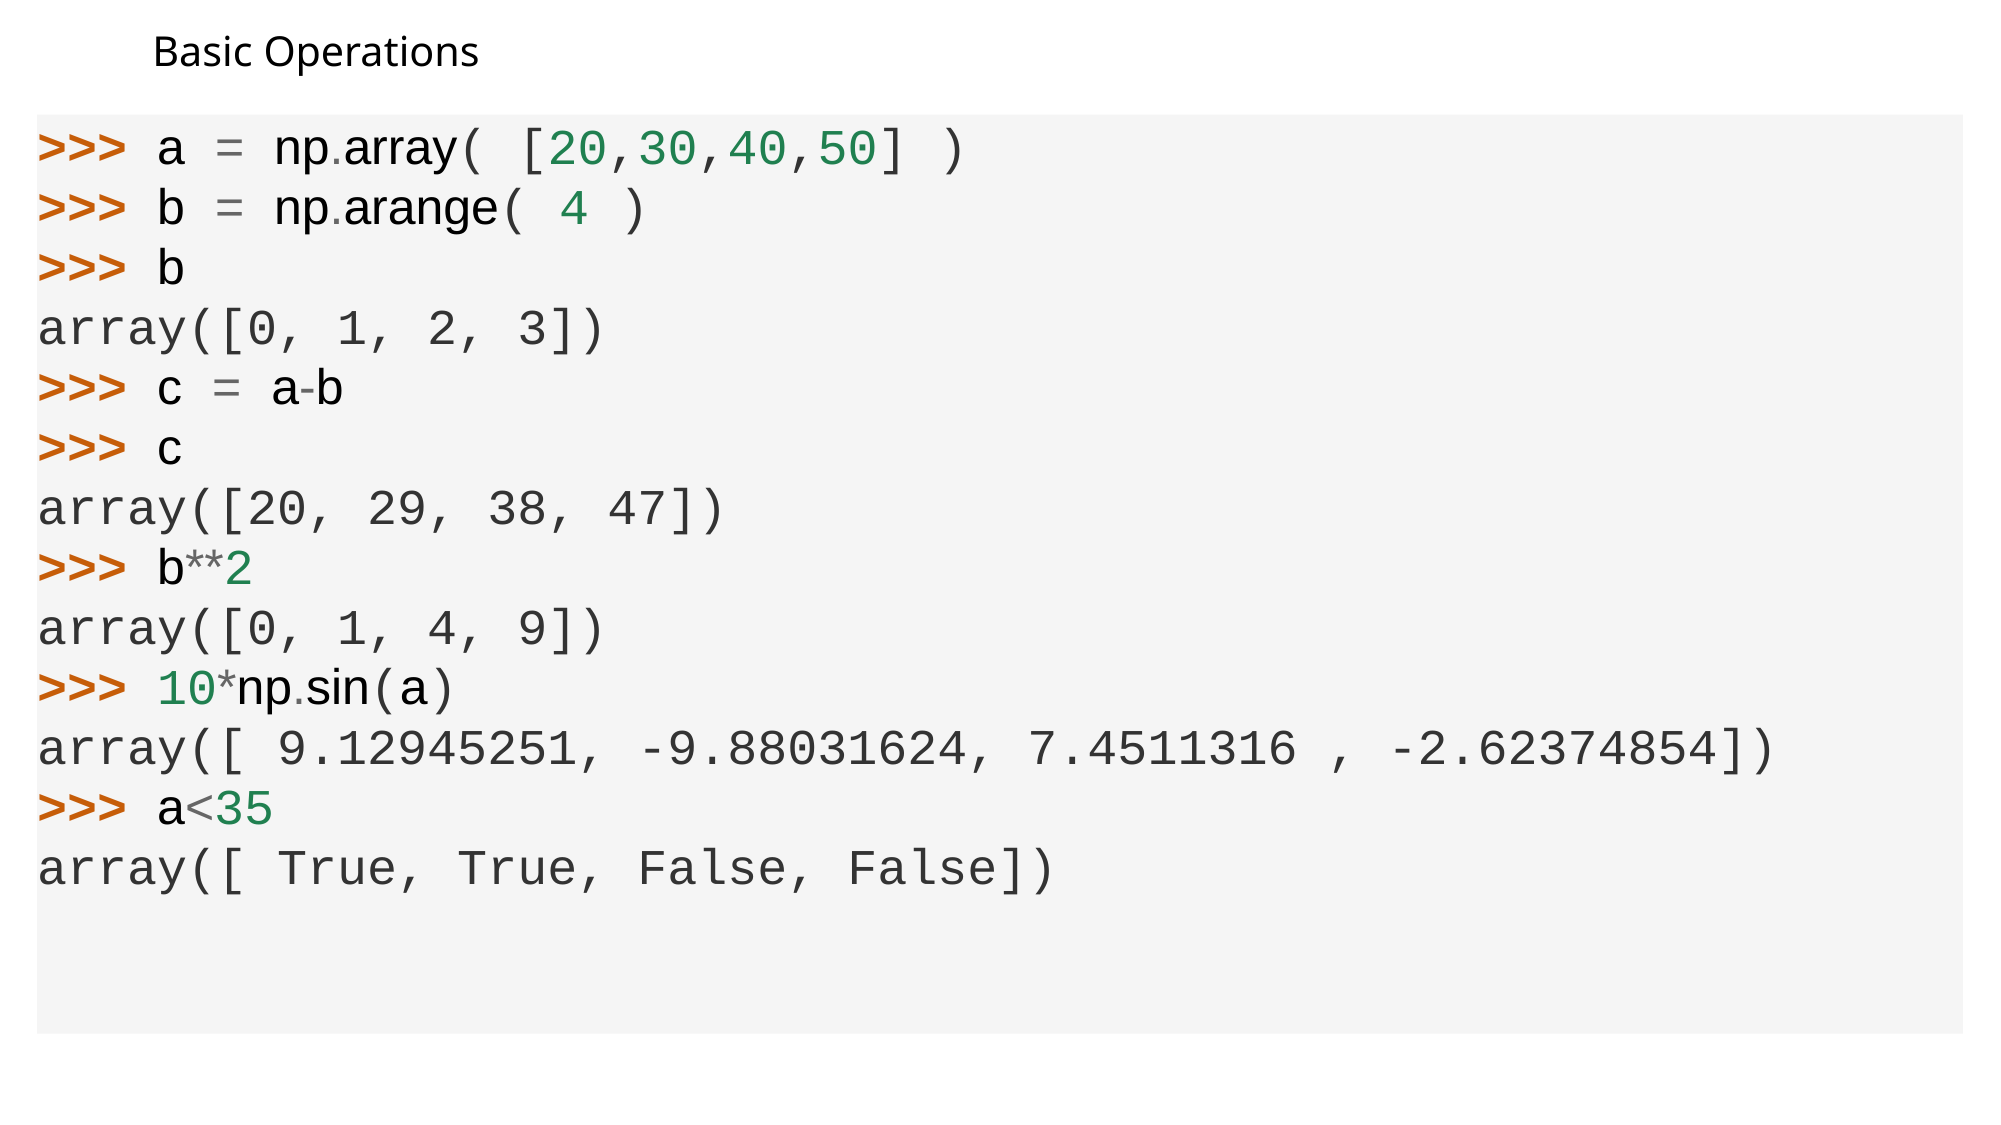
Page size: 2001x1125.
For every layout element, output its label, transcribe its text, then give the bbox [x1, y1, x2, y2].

title Basic Operations [137, 23, 1863, 84]
text_box >>> a = np.array( [20,30,40,50] ) >>> b = np.arange( 4 ) >>> b array([0, 1, 2, 3]) >>> c = a-b >>> c array([20, 29, 38, 47]) >>> b**2 array([0, 1, 4, 9]) >>> 10*np.sin(a) array([ 9.12945251, -9.88031624, 7.4511316 , -2.62374854]) >>> a<35 array([ True, True, False, False]) [37, 114, 1963, 1034]
